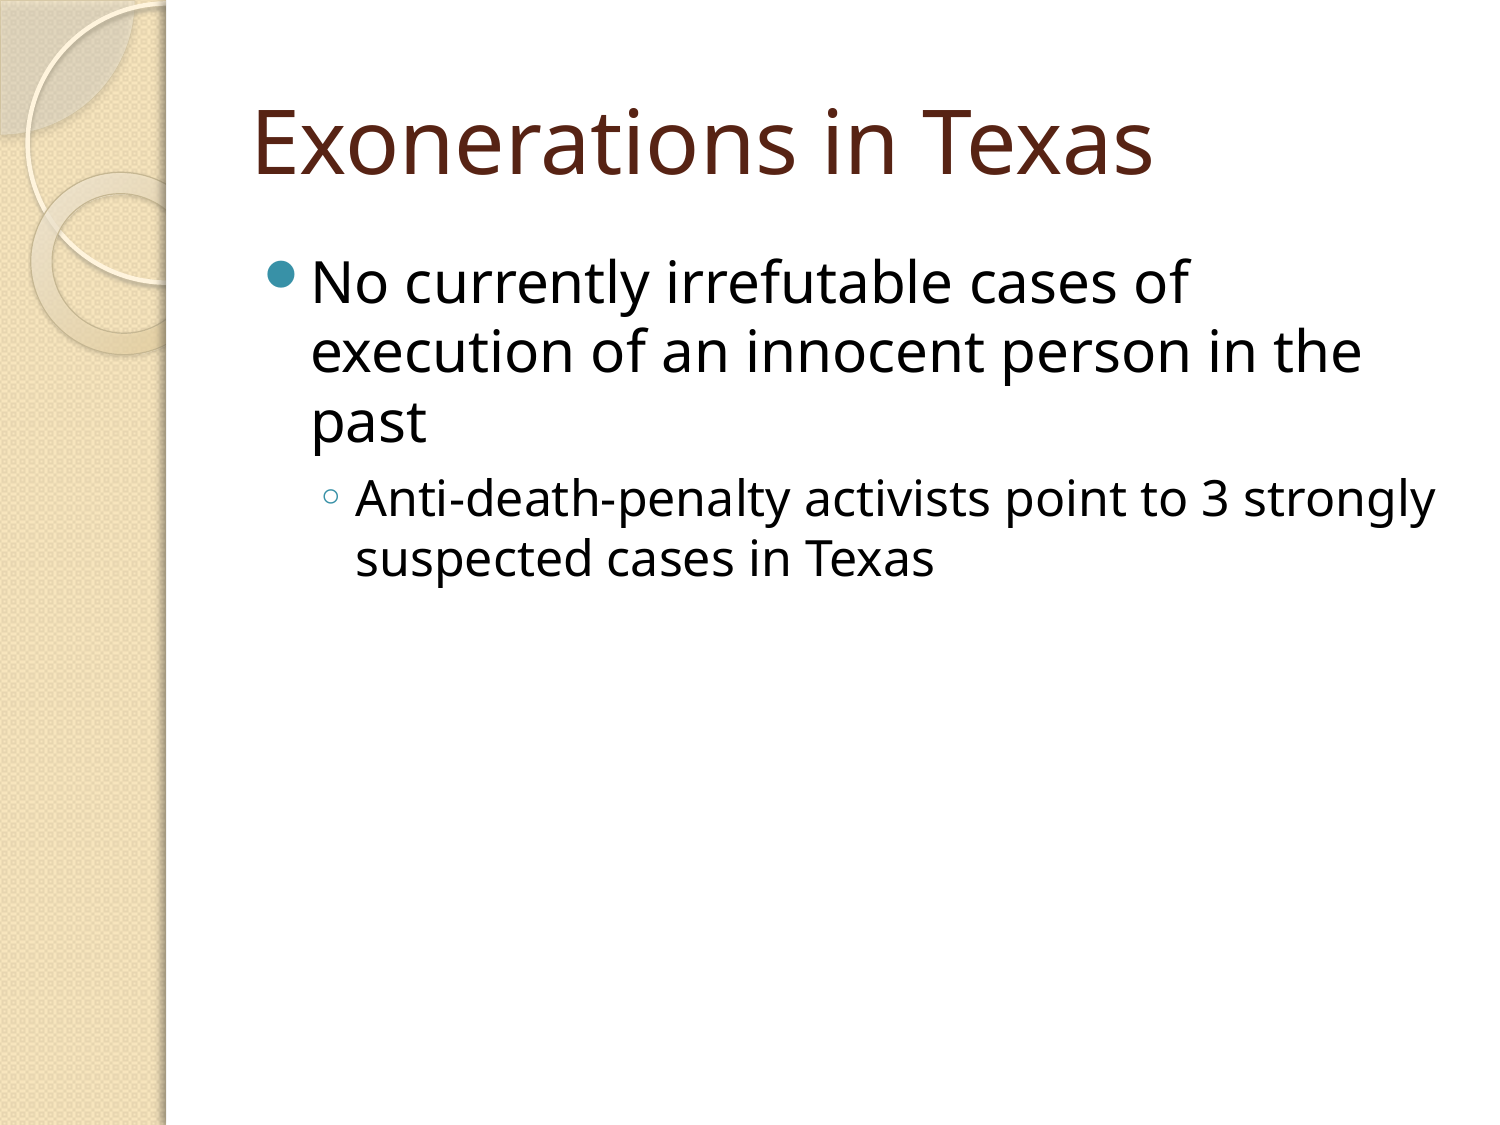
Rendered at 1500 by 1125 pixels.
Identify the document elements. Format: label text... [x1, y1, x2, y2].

title Exonerations in Texas [235, 45, 1466, 233]
list No currently irrefutable cases of execution of an innocent person in the past Anti-death-penalty activists point to 3 strongly suspected cases in Texas [235, 237, 1466, 1025]
